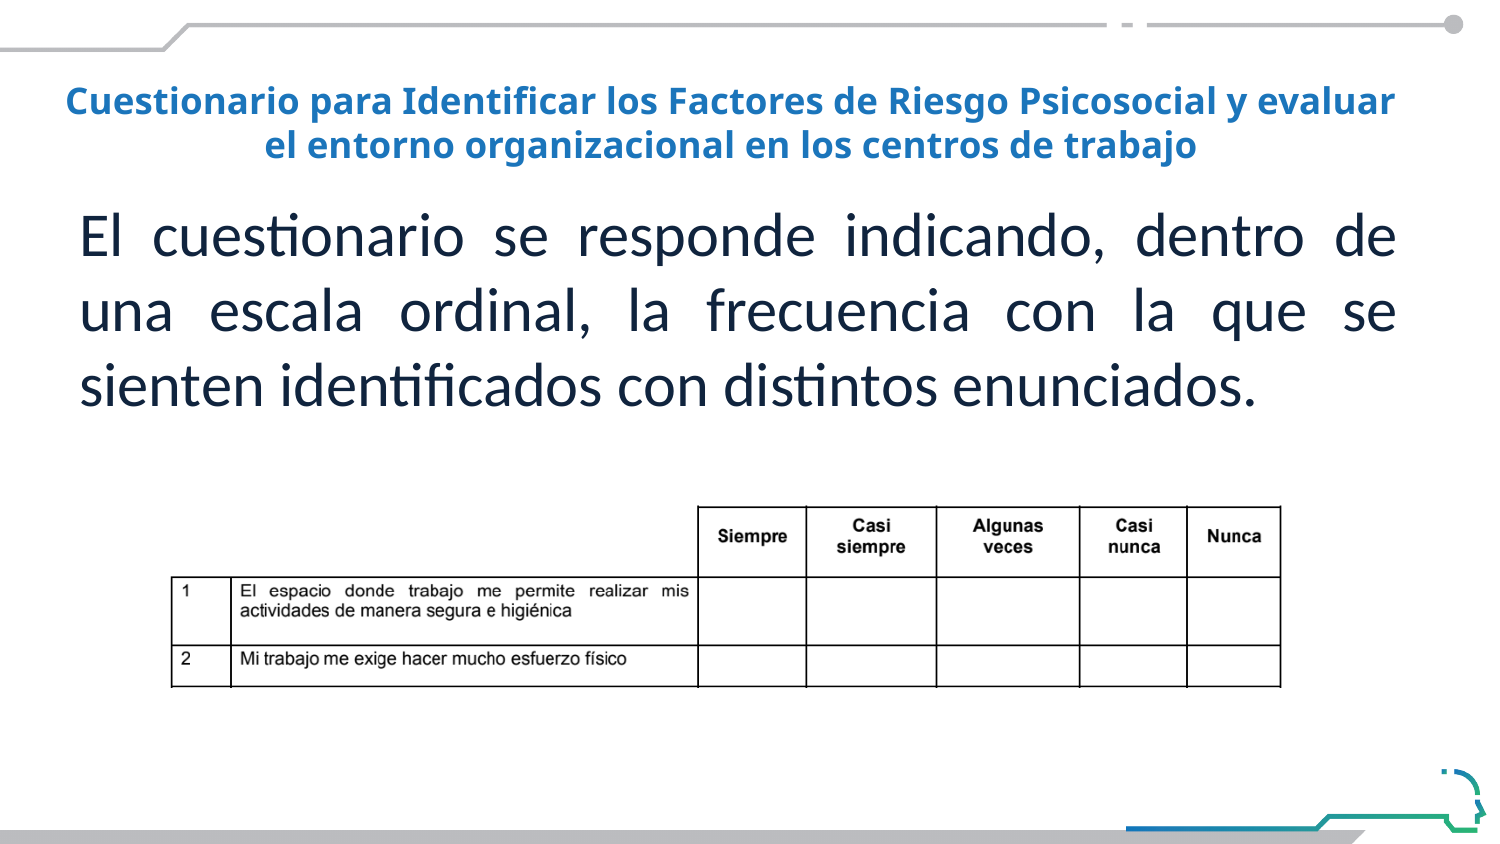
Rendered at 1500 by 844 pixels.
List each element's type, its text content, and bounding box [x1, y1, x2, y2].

picture [0, 0, 1500, 844]
text_box Cuestionario para Identificar los Factores de Riesgo Psicosocial y evaluar el entorno organizacional en los centros de trabajo [37, 69, 1425, 174]
text_box El cuestionario se responde indicando, dentro de una escala ordinal, la frecuencia con la que se sienten identificados con distintos enunciados. [64, 186, 1415, 744]
title [76, 56, 1426, 197]
